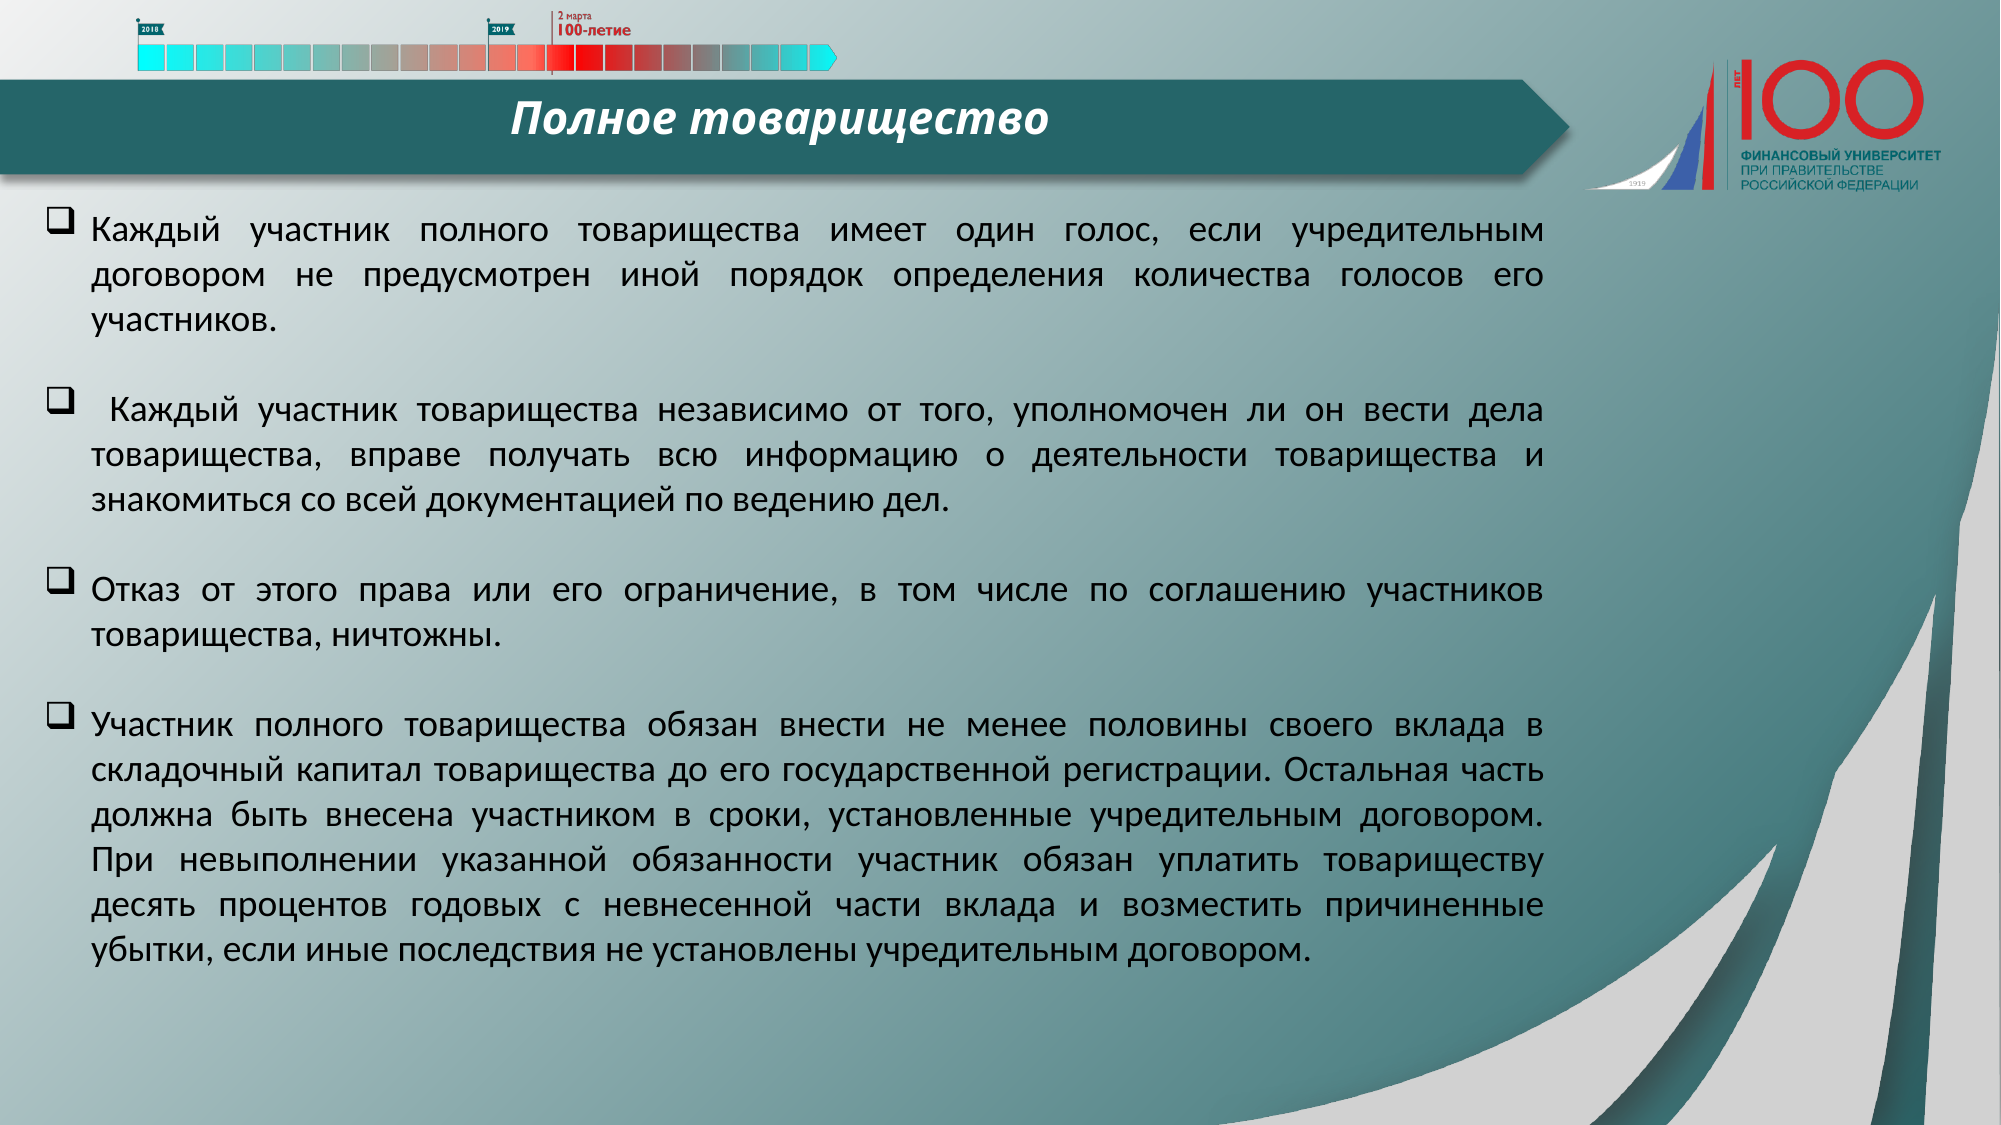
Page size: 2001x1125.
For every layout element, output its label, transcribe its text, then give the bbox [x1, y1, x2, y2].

text_box Каждый участник полного товарищества имеет один голос, если учредительным договором не предусмотрен иной порядок определения количества голосов его участников. Каждый участник товарищества независимо от того, уполномочен ли он вести дела товарищества, вправе получать всю информацию о деятельности товарищества и знакомиться со всей документацией по ведению дел. Отказ от этого права или его ограничение, в том числе по соглашению участников товарищества, ничтожны. Участник полного товарищества обязан внести не менее половины своего вклада в складочный капитал товарищества до его государственной регистрации. Остальная часть должна быть внесена участником в сроки, установленные учредительным договором. При невыполнении указанной обязанности участник обязан уплатить товариществу десять процентов годовых с невнесенной части вклада и возместить причиненные убытки, если иные последствия не установлены учредительным договором. [29, 196, 1561, 976]
text_box Полное товарищество [0, 87, 1561, 150]
picture [136, 11, 837, 75]
picture [1582, 59, 1941, 192]
